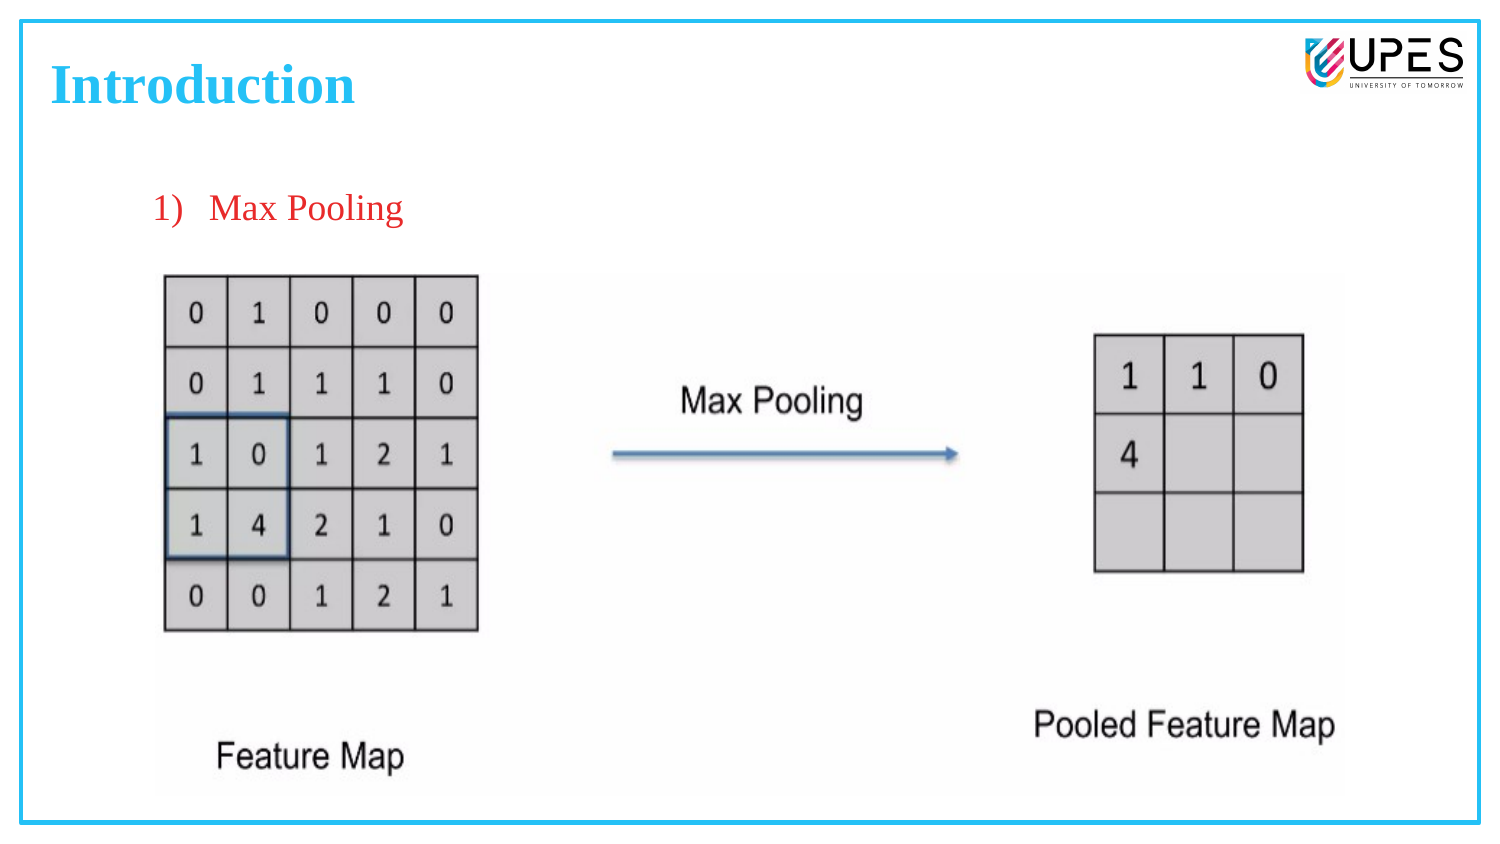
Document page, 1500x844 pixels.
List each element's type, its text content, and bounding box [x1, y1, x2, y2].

picture [1300, 31, 1467, 94]
text_box Introduction [35, 31, 1000, 130]
text_box Max Pooling [118, 168, 1084, 244]
text_box [20, 20, 1480, 823]
text_box [155, 273, 1345, 796]
